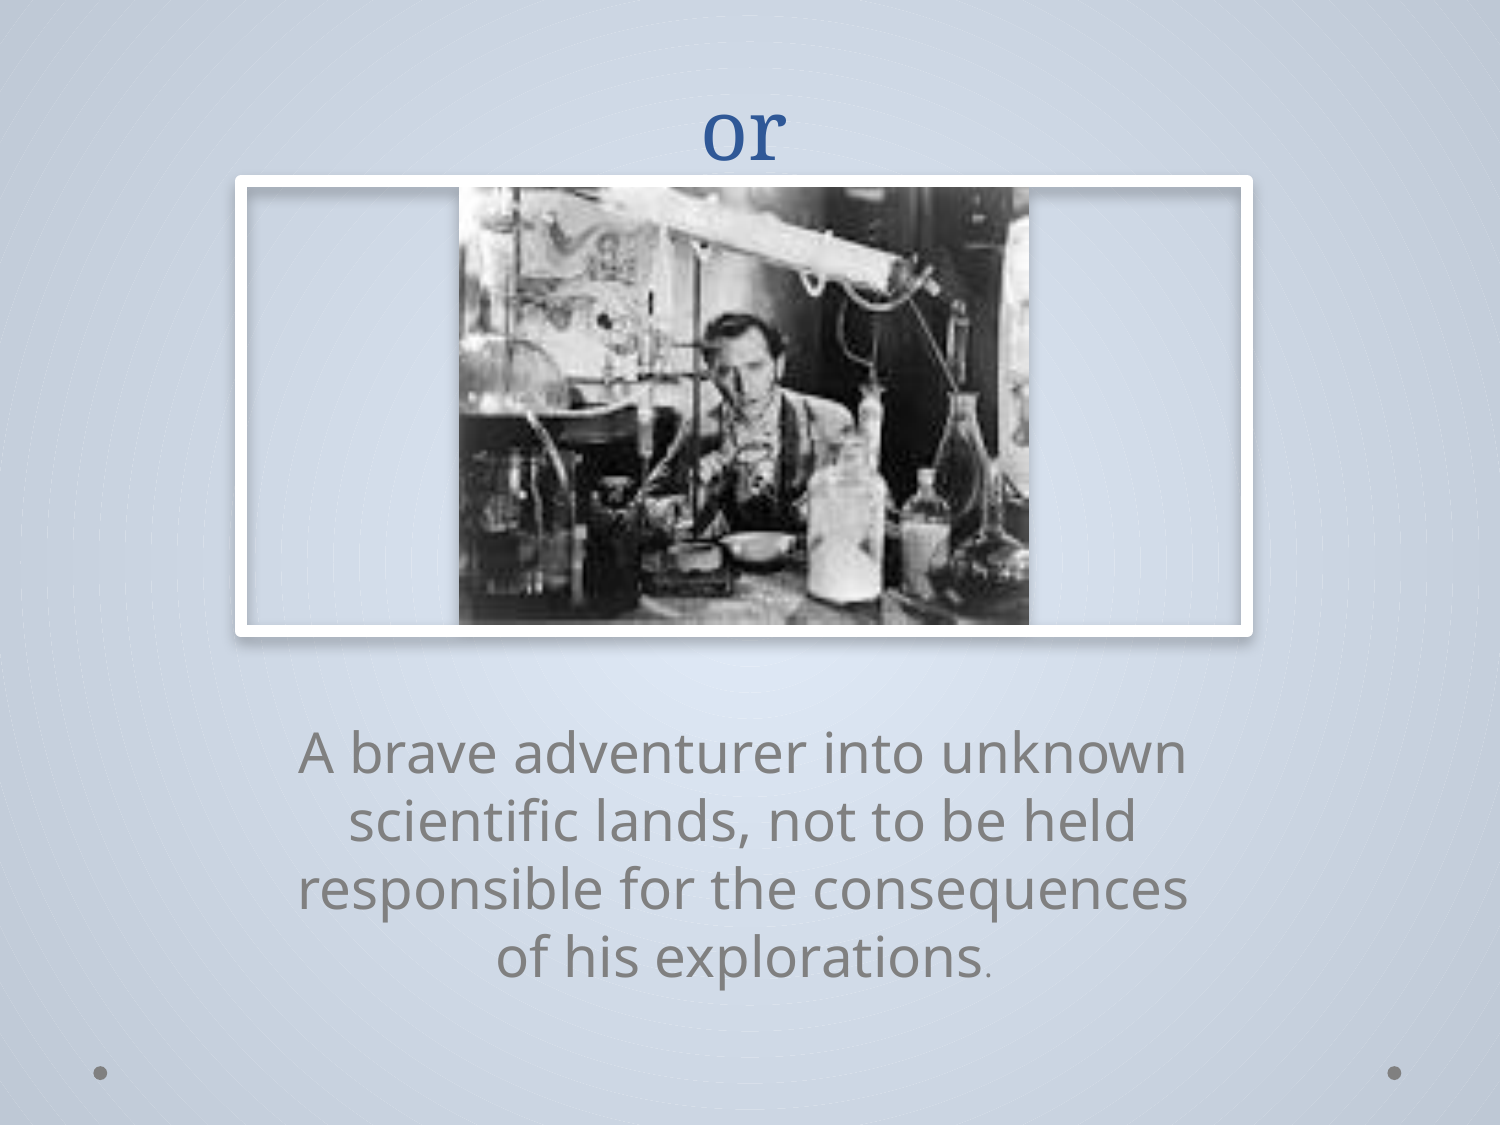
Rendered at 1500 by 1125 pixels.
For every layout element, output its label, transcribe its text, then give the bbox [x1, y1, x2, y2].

picture [247, 187, 1241, 626]
list A brave adventurer into unknown scientific lands, not to be held responsible for the consequences of his explorations. [275, 709, 1213, 1041]
title or [275, 37, 1213, 174]
